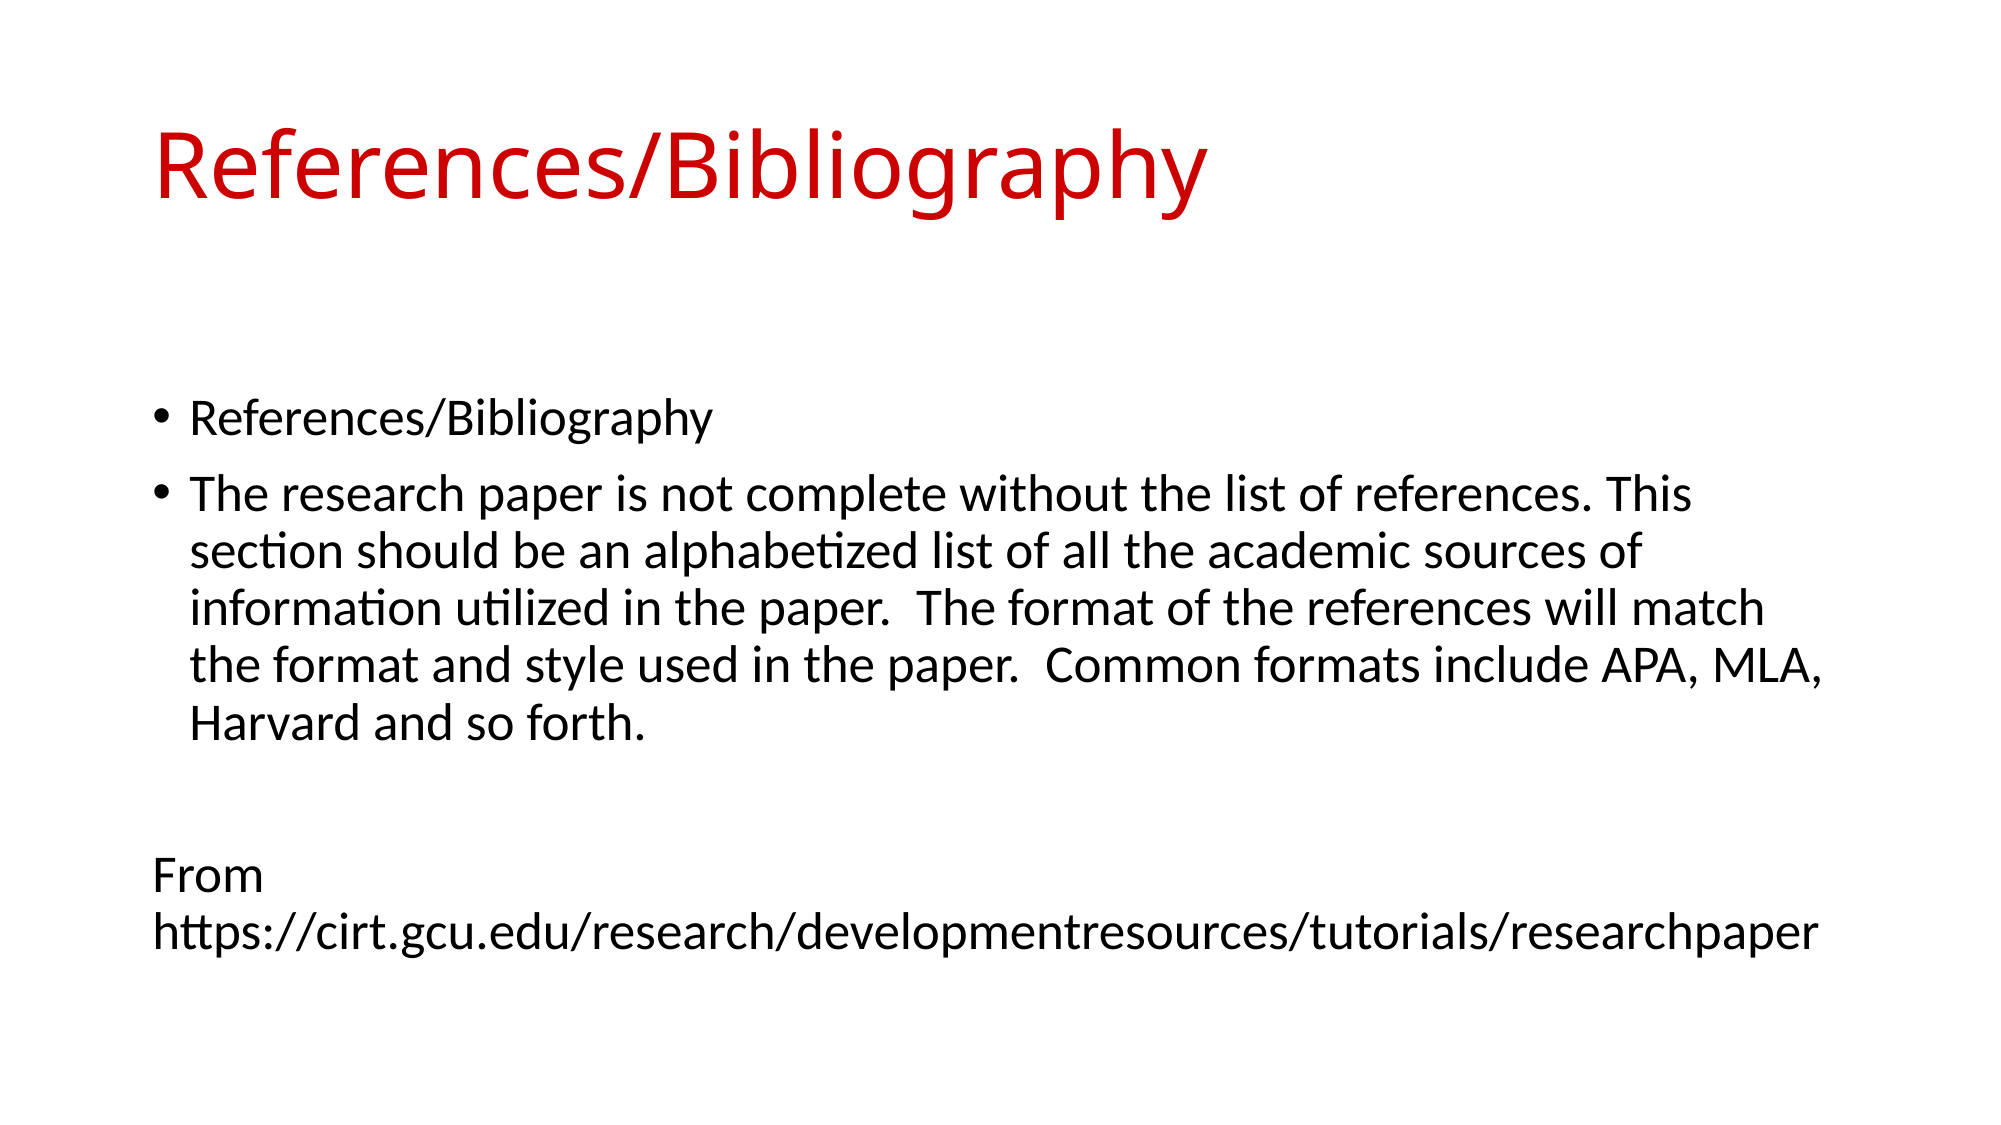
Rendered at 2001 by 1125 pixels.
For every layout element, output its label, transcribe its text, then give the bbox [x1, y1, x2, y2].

title References/Bibliography [137, 59, 1863, 278]
list References/Bibliography The research paper is not complete without the list of references. This section should be an alphabetized list of all the academic sources of information utilized in the paper. The format of the references will match the format and style used in the paper. Common formats include APA, MLA, Harvard and so forth. From https://cirt.gcu.edu/research/developmentresources/tutorials/researchpaper [137, 299, 1863, 1014]
